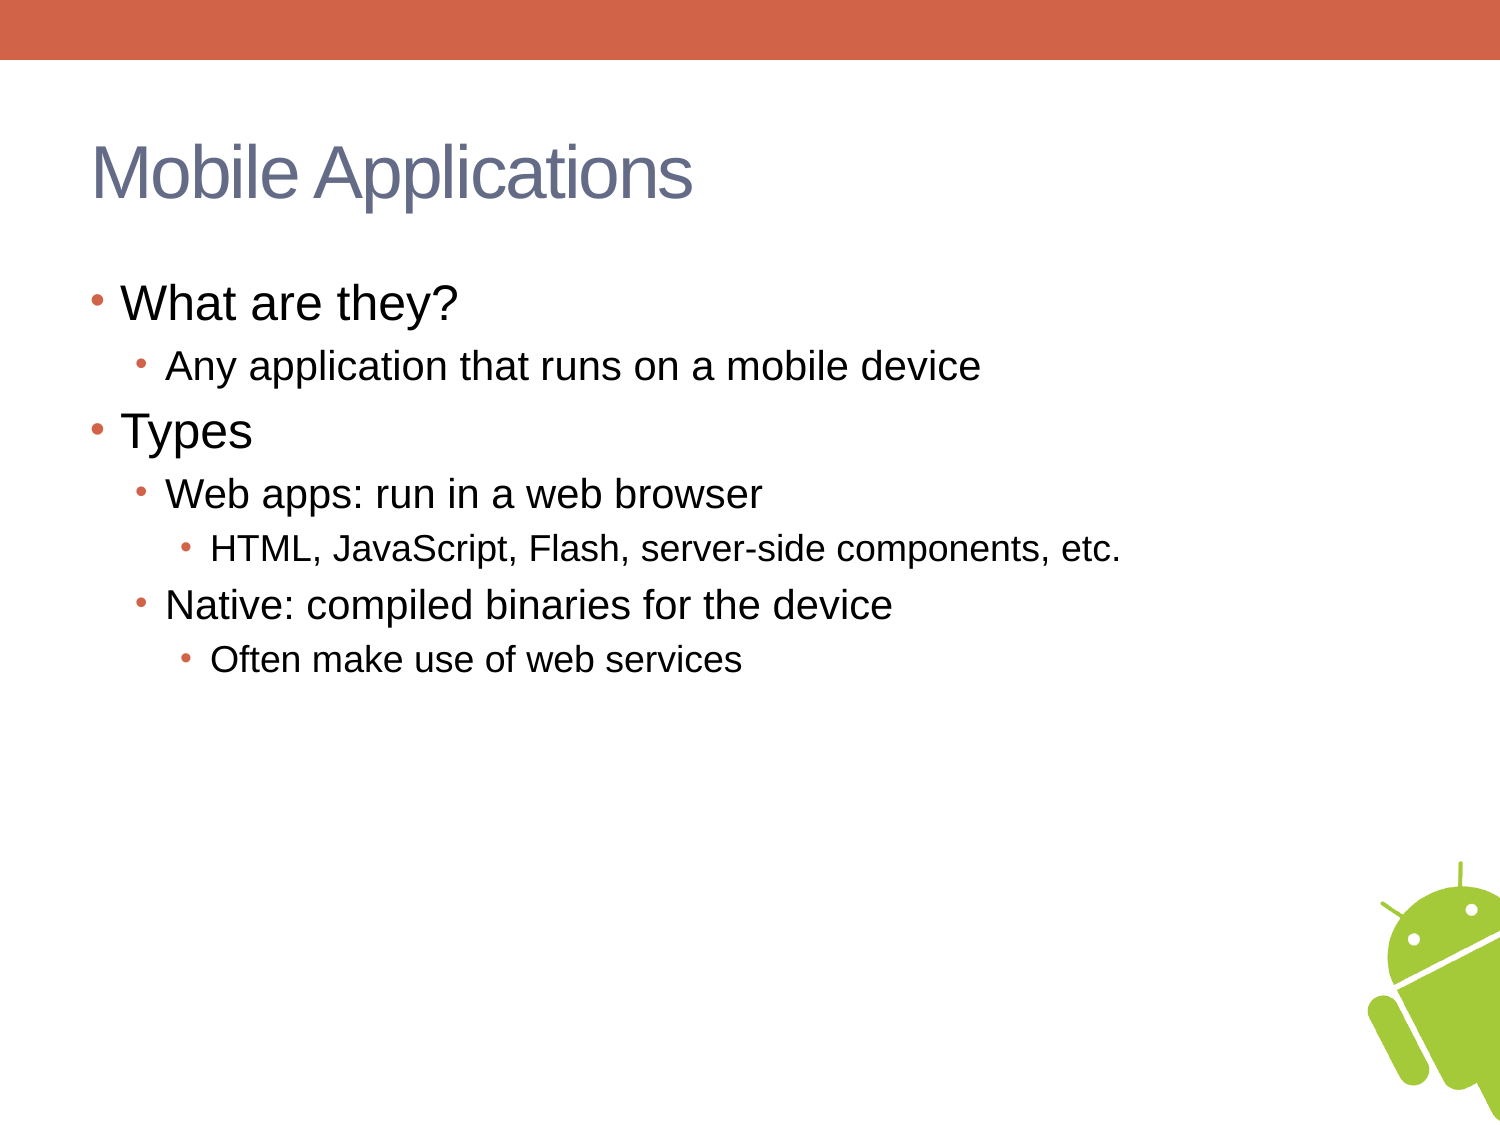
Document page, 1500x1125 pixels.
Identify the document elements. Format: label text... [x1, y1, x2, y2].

title Mobile Applications [75, 87, 1425, 250]
picture [1362, 860, 1500, 1125]
list What are they? Any application that runs on a mobile device Types Web apps: run in a web browser HTML, JavaScript, Flash, server-side components, etc. Native: compiled binaries for the device Often make use of web services [75, 262, 1425, 1063]
